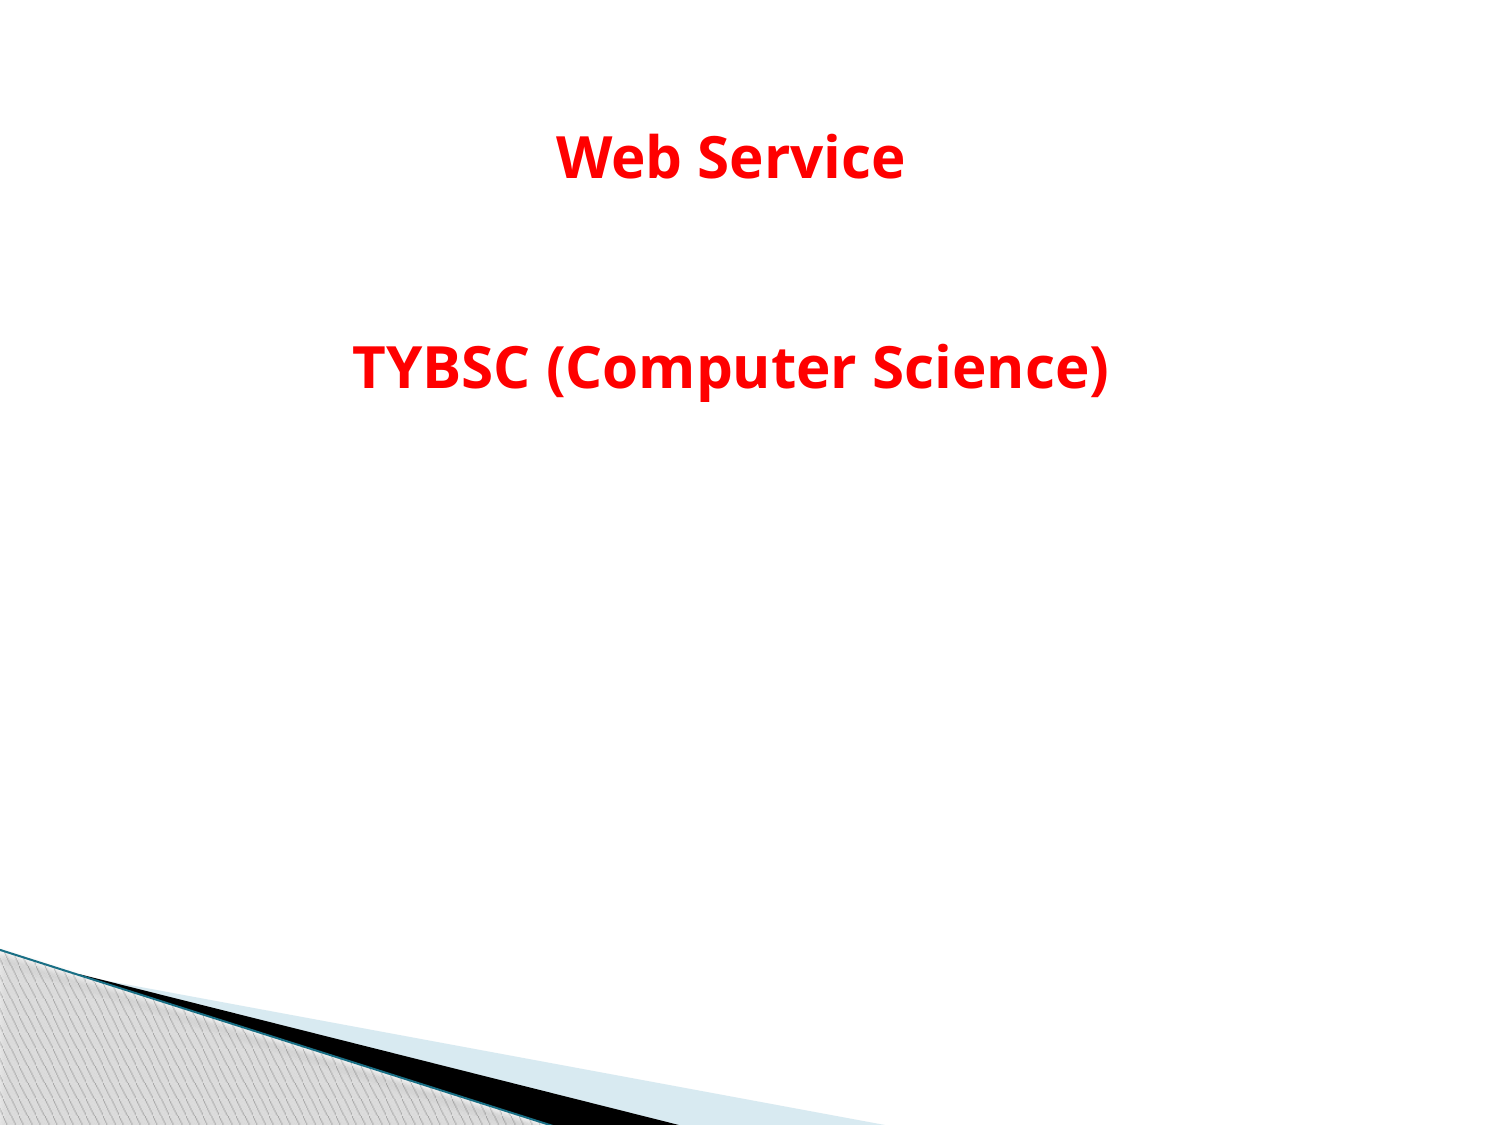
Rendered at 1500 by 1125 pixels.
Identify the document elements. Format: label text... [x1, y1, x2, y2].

text_box Web Service TYBSC (Computer Science) [99, 112, 1363, 698]
